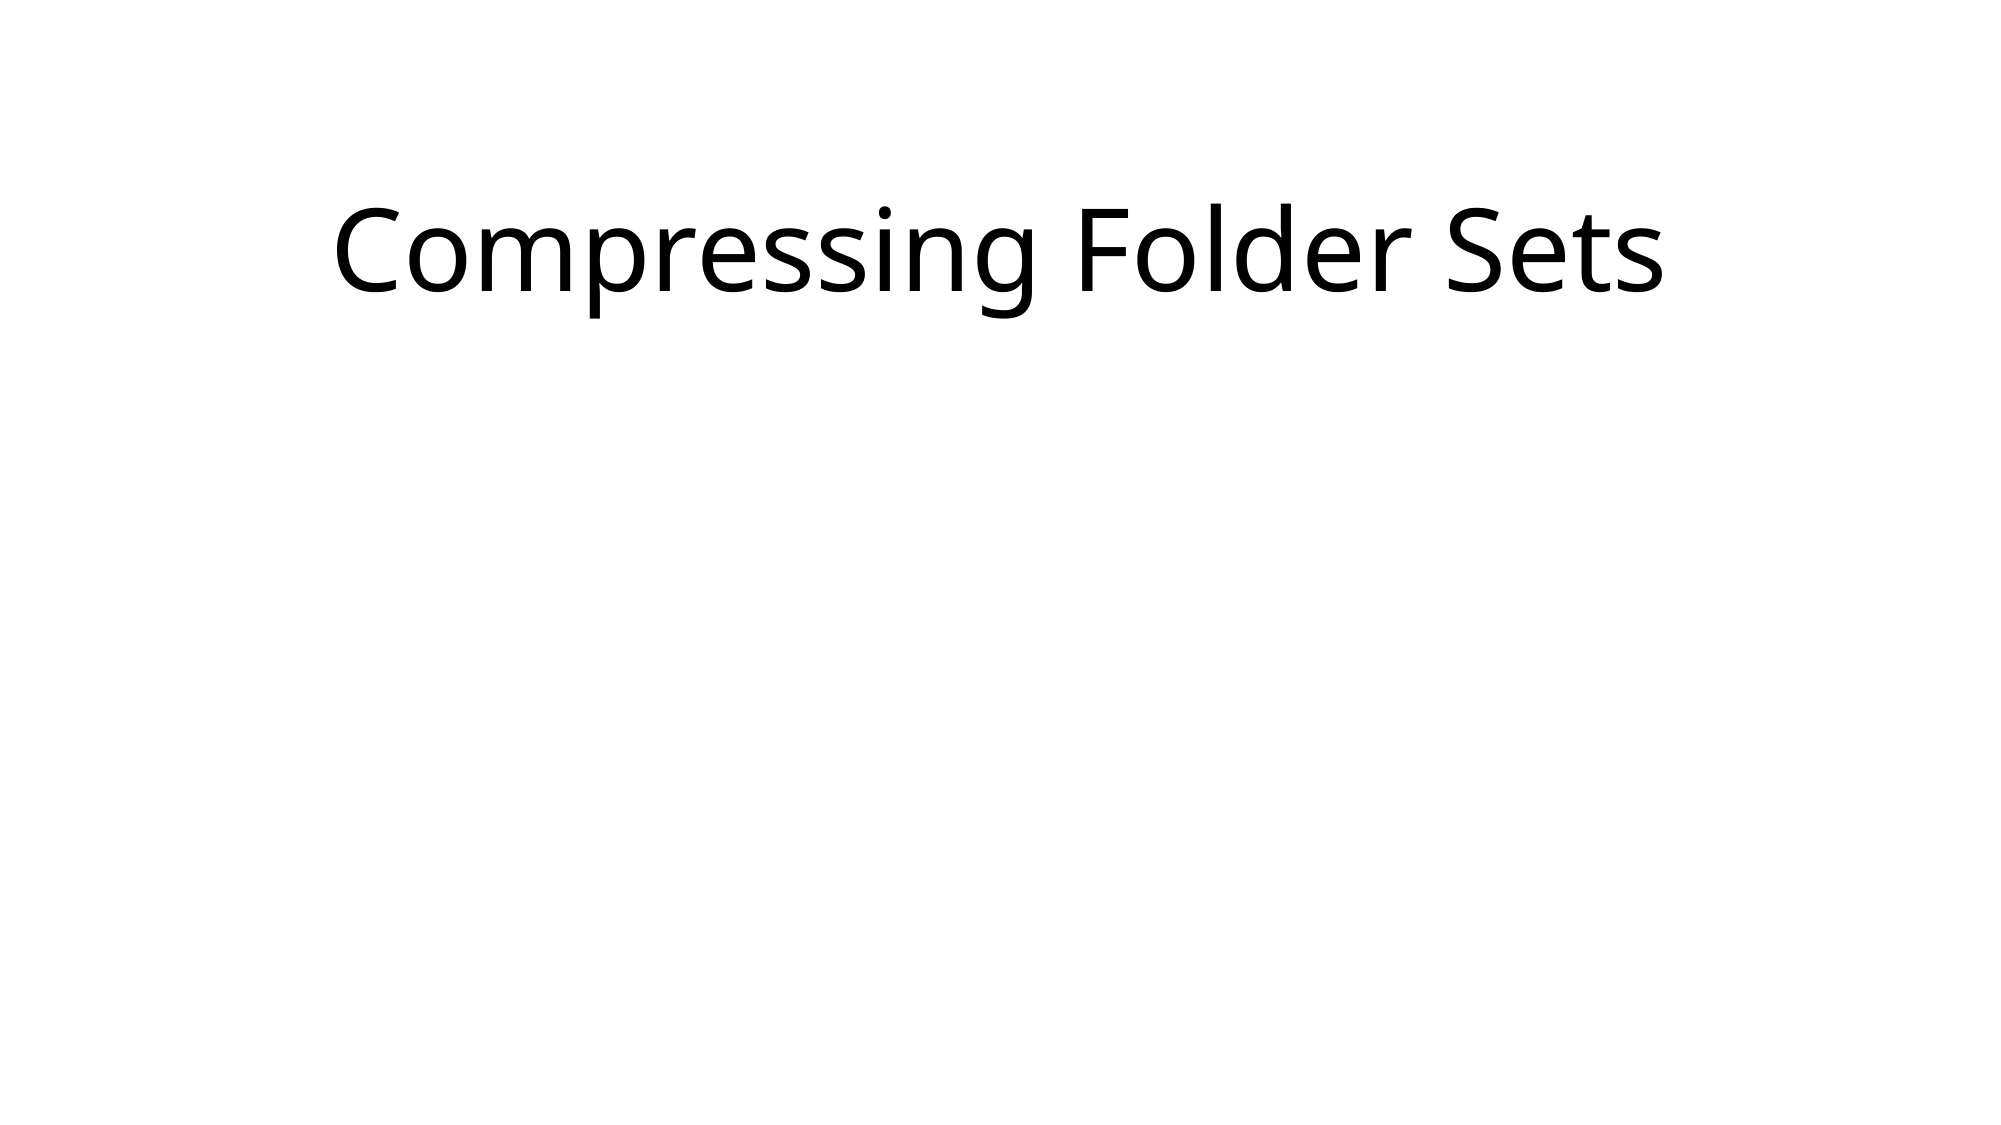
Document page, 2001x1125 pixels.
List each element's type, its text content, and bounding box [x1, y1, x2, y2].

title Compressing Folder Sets [249, 184, 1750, 324]
